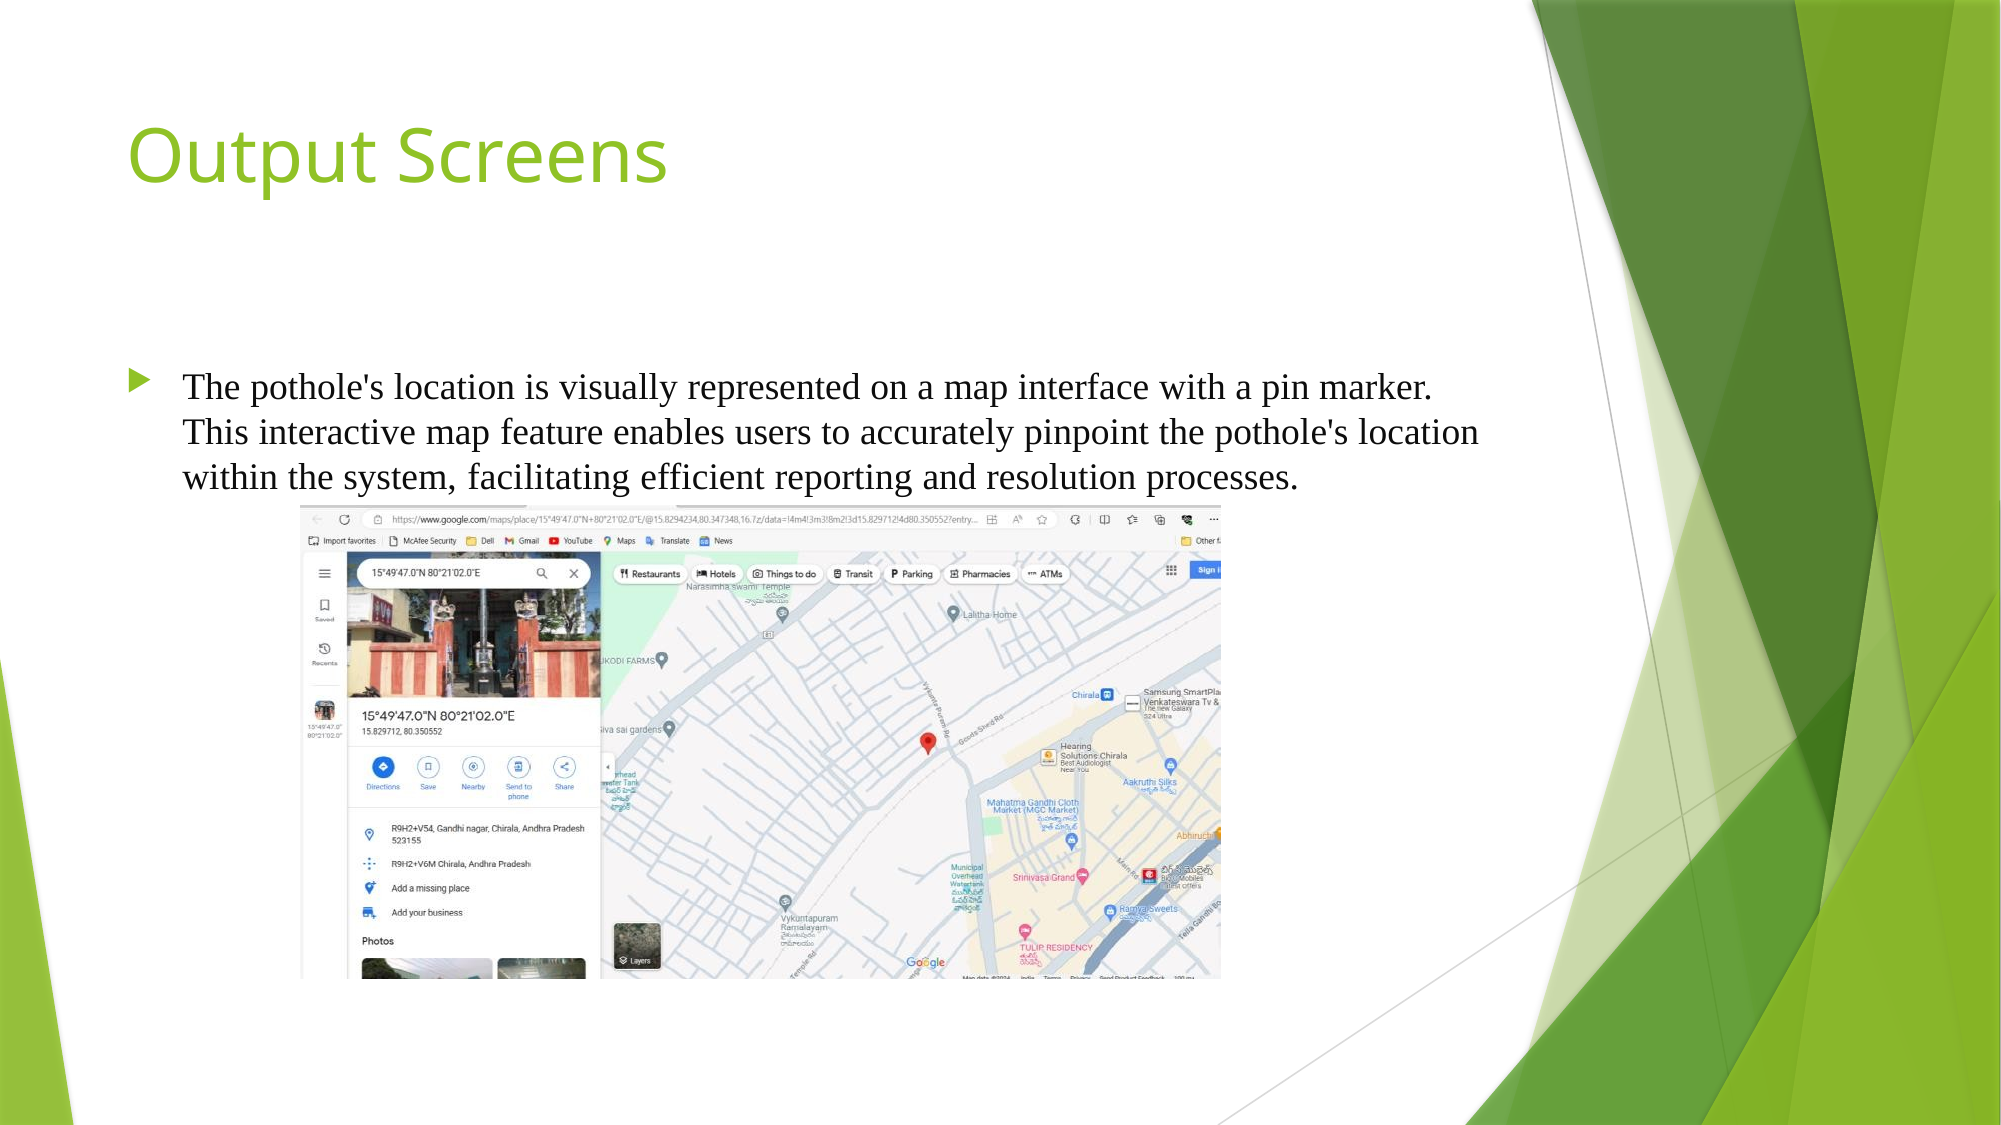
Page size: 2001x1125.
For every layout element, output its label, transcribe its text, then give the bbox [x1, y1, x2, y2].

list The pothole's location is visually represented on a map interface with a pin marker. This interactive map feature enables users to accurately pinpoint the pothole's location within the system, facilitating efficient reporting and resolution processes. [111, 354, 1522, 992]
title Output Screens [111, 99, 1522, 317]
picture [299, 505, 1221, 980]
